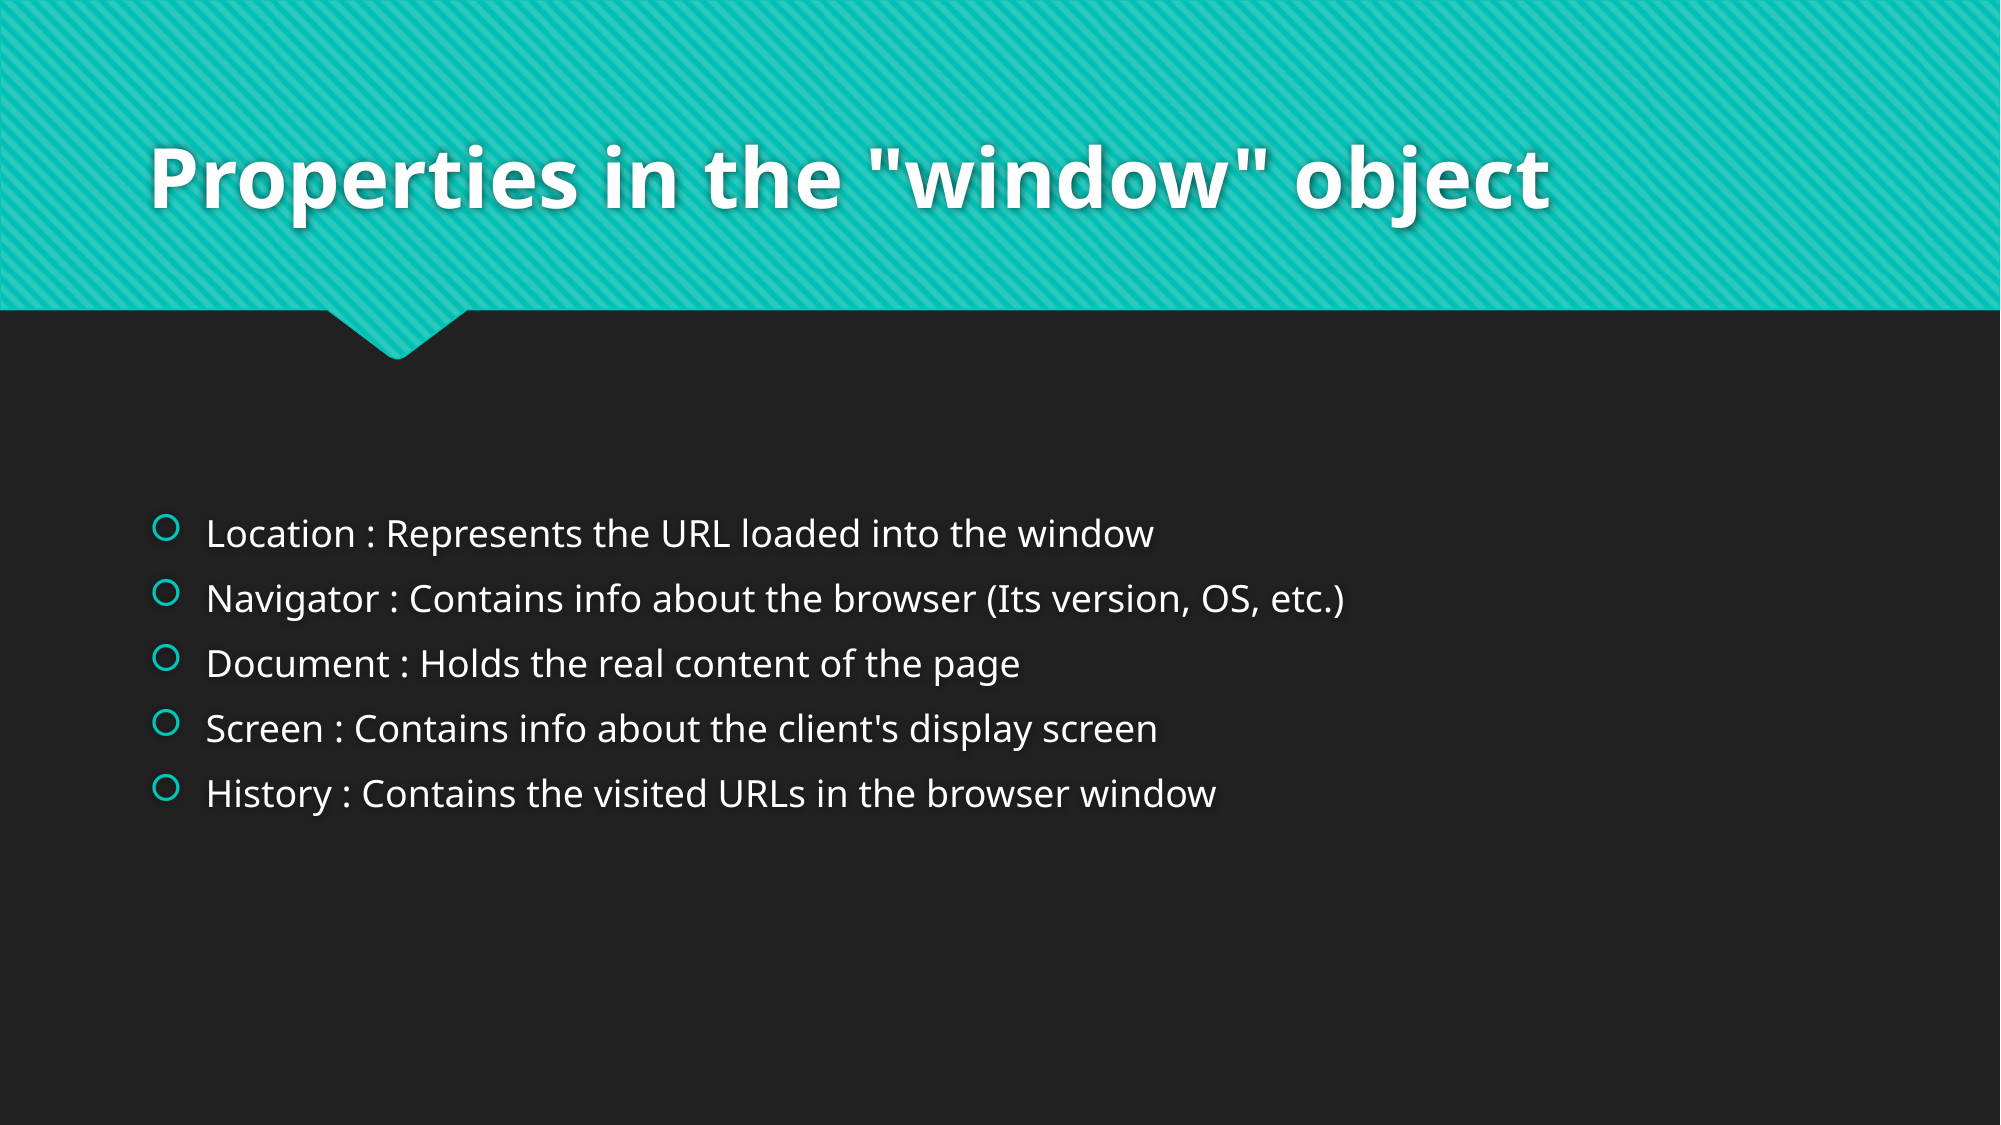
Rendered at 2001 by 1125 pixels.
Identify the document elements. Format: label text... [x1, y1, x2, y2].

title Properties in the "window" object [132, 73, 1868, 233]
list Location : Represents the URL loaded into the window Navigator : Contains info about the browser (Its version, OS, etc.) Document : Holds the real content of the page Screen : Contains info about the client's display screen History : Contains the visited URLs in the browser window [134, 364, 1866, 962]
